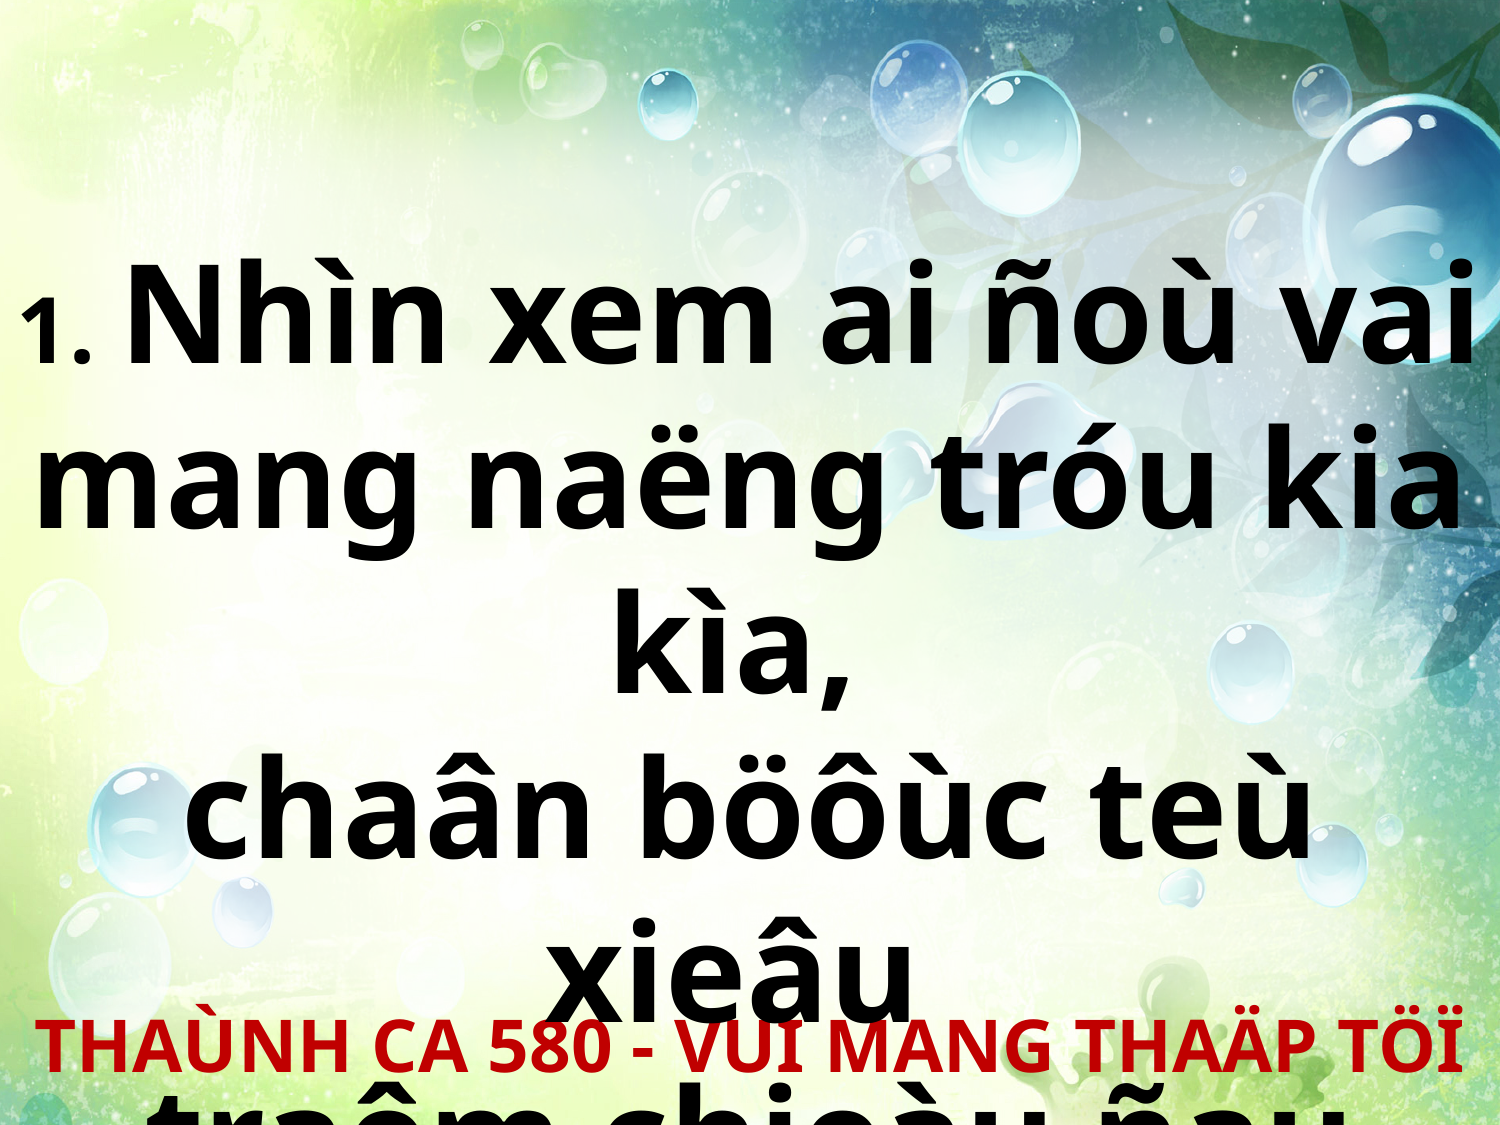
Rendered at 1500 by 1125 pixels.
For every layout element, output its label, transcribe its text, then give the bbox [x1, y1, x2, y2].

text_box 1. Nhìn xem ai ñoù vai mang naëng tróu kia kìa, chaân böôùc teù xieâu traêm chieàu ñau ñôùn. [0, 218, 1500, 1125]
picture [0, 0, 1500, 218]
